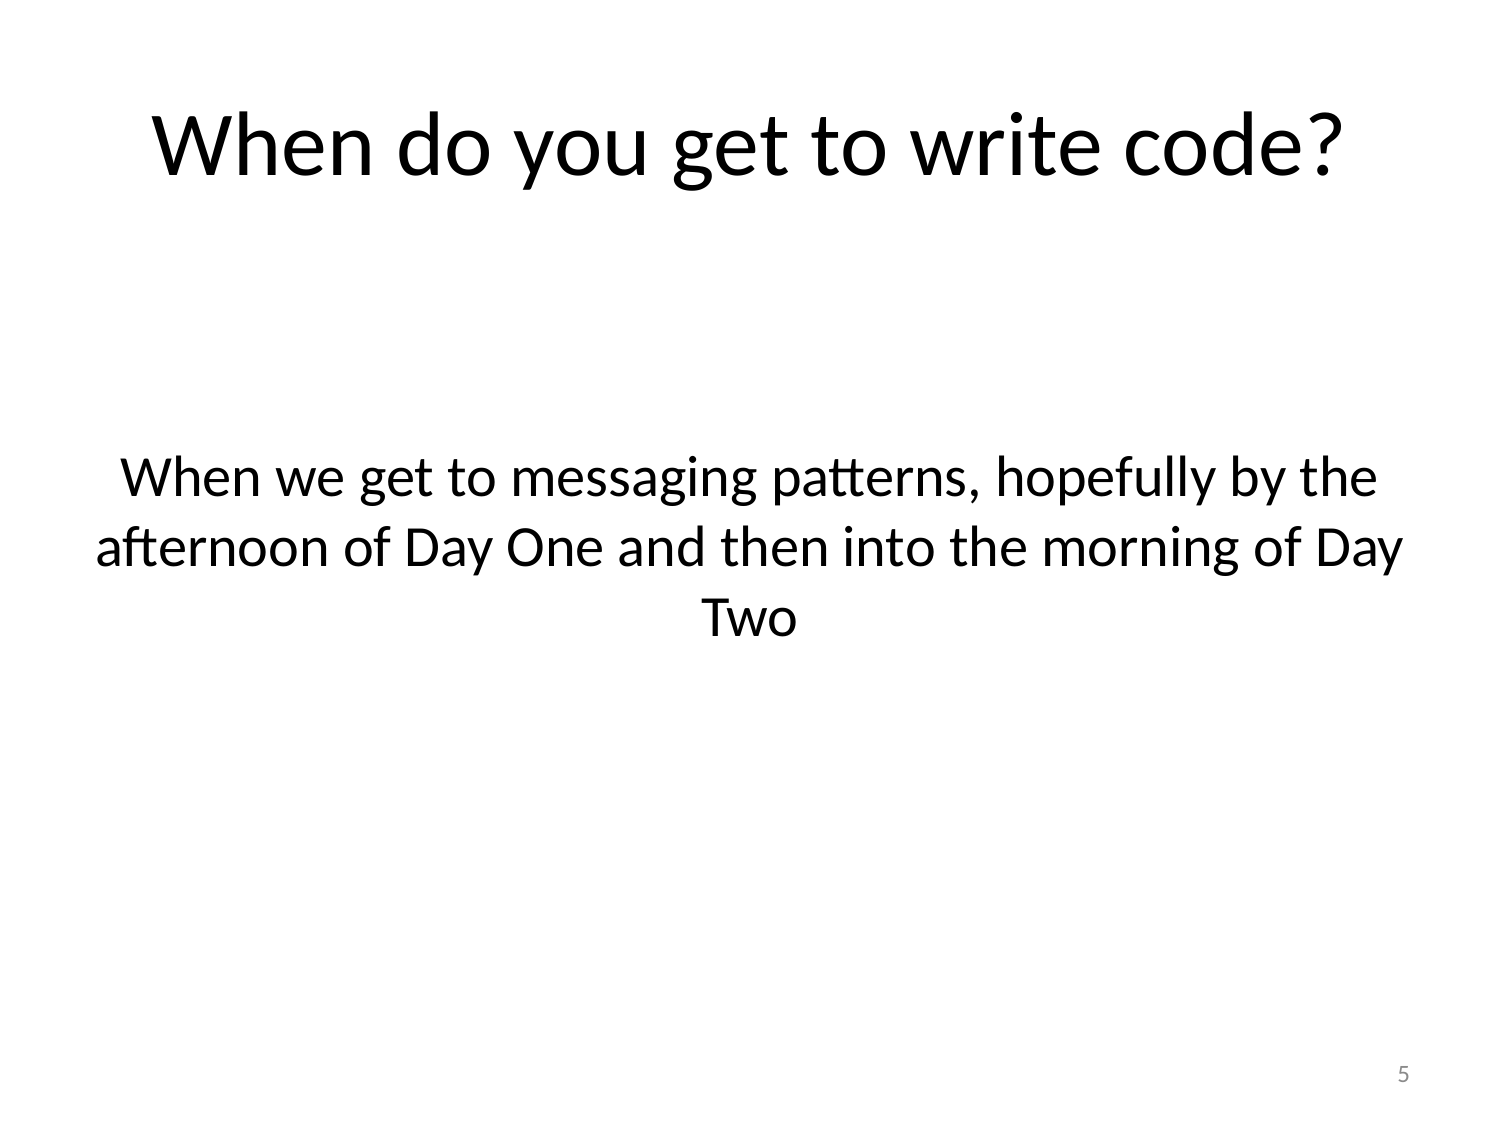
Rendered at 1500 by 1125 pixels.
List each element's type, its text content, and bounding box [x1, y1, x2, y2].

slide_number 5 [1074, 1042, 1425, 1103]
list When we get to messaging patterns, hopefully by the afternoon of Day One and then into the morning of Day Two [75, 430, 1425, 657]
title When do you get to write code? [75, 45, 1425, 233]
